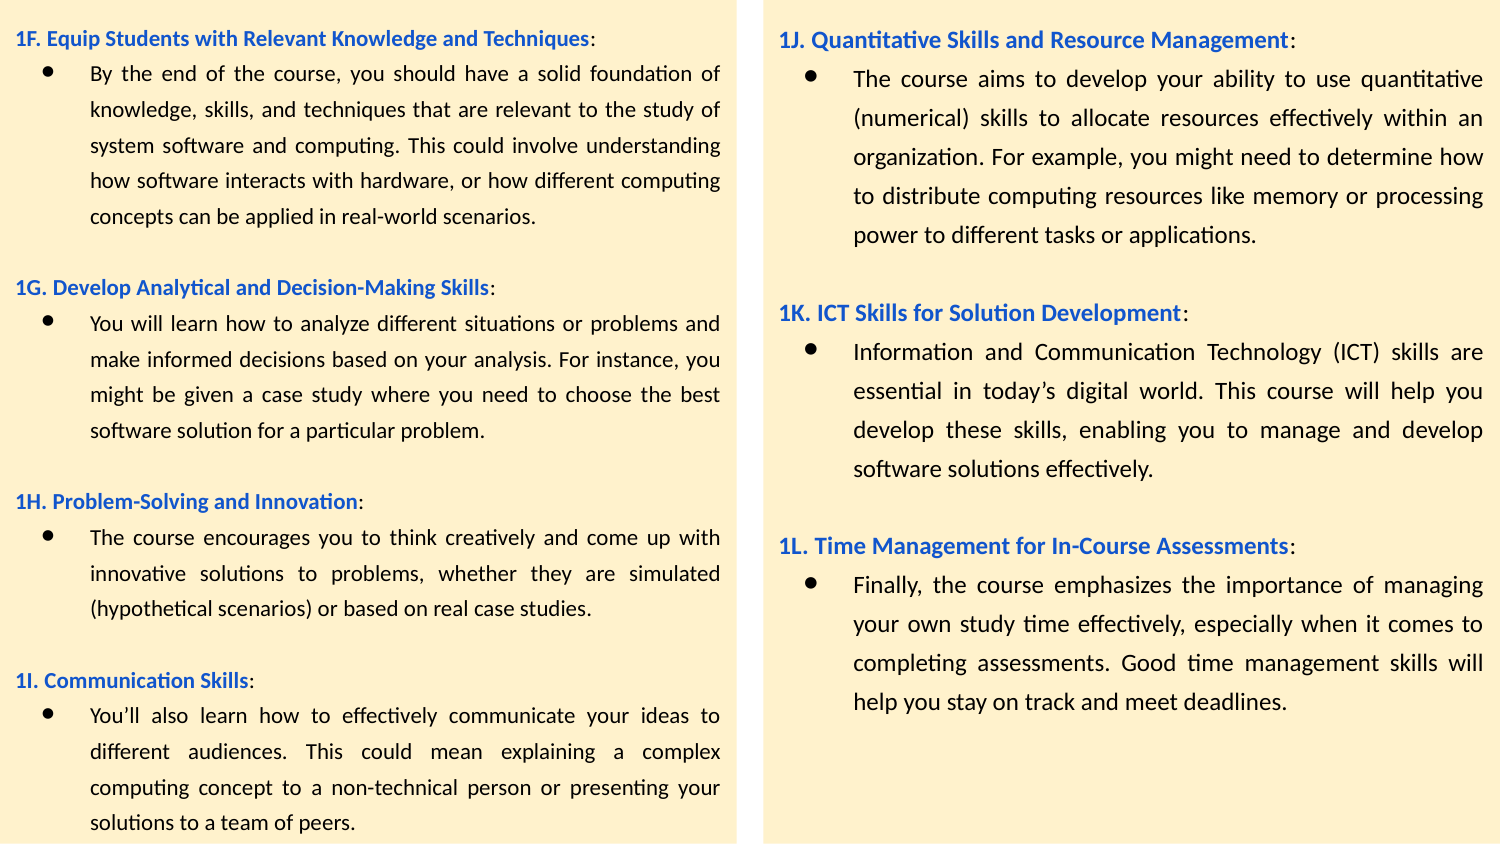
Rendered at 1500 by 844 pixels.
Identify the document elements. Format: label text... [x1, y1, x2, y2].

list 1J. Quantitative Skills and Resource Management: The course aims to develop your ability to use quantitative (numerical) skills to allocate resources effectively within an organization. For example, you might need to determine how to distribute computing resources like memory or processing power to different tasks or applications. 1K. ICT Skills for Solution Development: Information and Communication Technology (ICT) skills are essential in today’s digital world. This course will help you develop these skills, enabling you to manage and develop software solutions effectively. 1L. Time Management for In-Course Assessments: Finally, the course emphasizes the importance of managing your own study time effectively, especially when it comes to completing assessments. Good time management skills will help you stay on track and meet deadlines. [763, 0, 1500, 844]
list 1F. Equip Students with Relevant Knowledge and Techniques: By the end of the course, you should have a solid foundation of knowledge, skills, and techniques that are relevant to the study of system software and computing. This could involve understanding how software interacts with hardware, or how different computing concepts can be applied in real-world scenarios. 1G. Develop Analytical and Decision-Making Skills: You will learn how to analyze different situations or problems and make informed decisions based on your analysis. For instance, you might be given a case study where you need to choose the best software solution for a particular problem. 1H. Problem-Solving and Innovation: The course encourages you to think creatively and come up with innovative solutions to problems, whether they are simulated (hypothetical scenarios) or based on real case studies. 1I. Communication Skills: You’ll also learn how to effectively communicate your ideas to different audiences. This could mean explaining a complex computing concept to a non-technical person or presenting your solutions to a team of peers. [0, 0, 737, 844]
